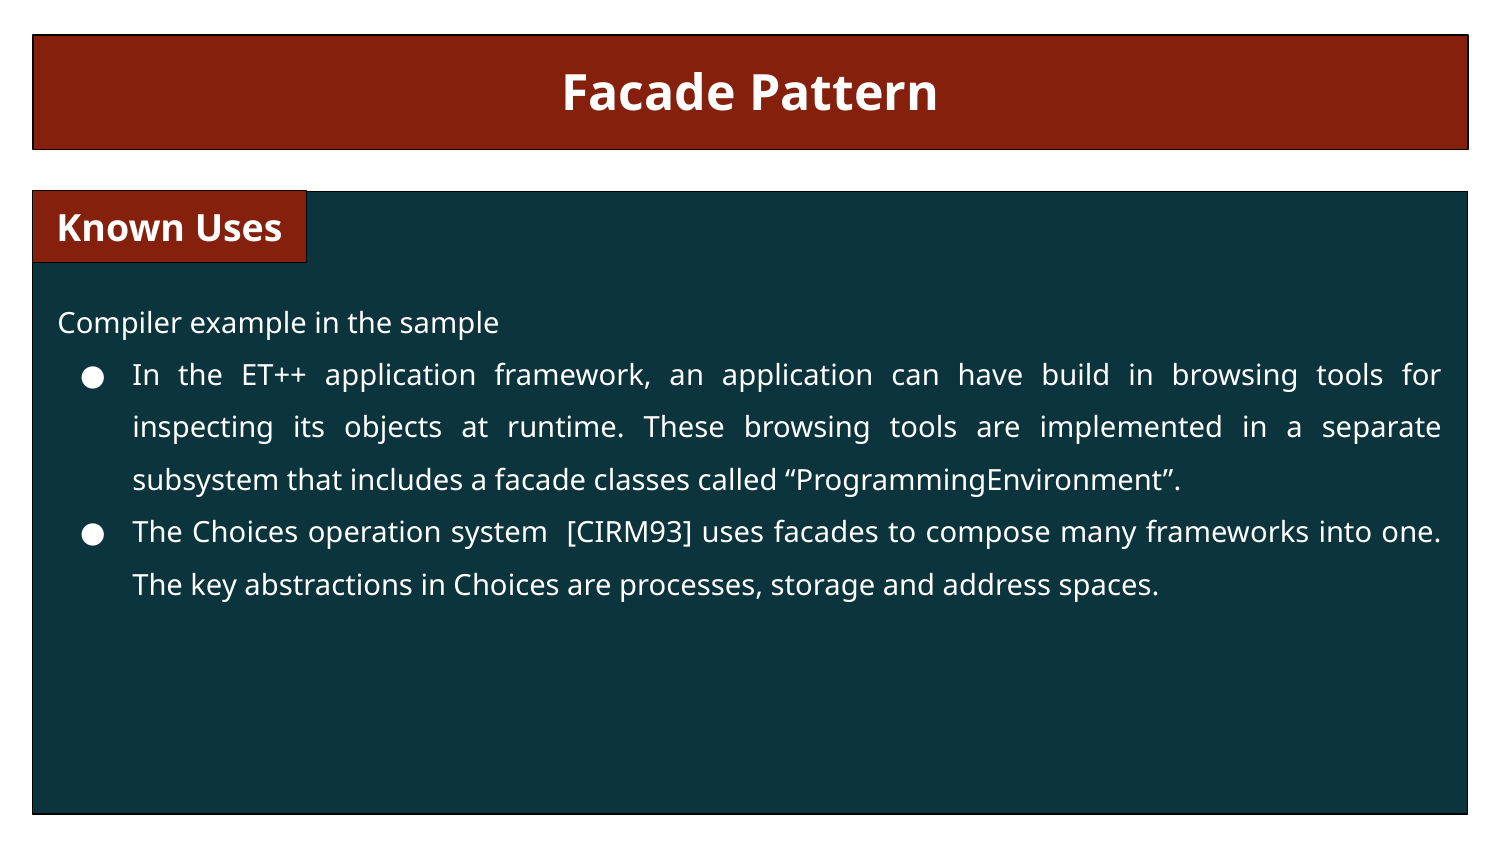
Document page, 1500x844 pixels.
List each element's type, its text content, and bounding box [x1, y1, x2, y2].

text_box [33, 34, 1468, 45]
text_box [33, 140, 1468, 150]
text_box Known Uses [32, 190, 307, 263]
text_box Facade Pattern [32, 45, 1468, 140]
text_box Compiler example in the sample In the ET++ application framework, an application can have build in browsing tools for inspecting its objects at runtime. These browsing tools are implemented in a separate subsystem that includes a facade classes called “ProgrammingEnvironment”. The Choices operation system [CIRM93] uses facades to compose many frameworks into one. The key abstractions in Choices are processes, storage and address spaces. [42, 271, 1458, 824]
text_box [32, 191, 1468, 814]
